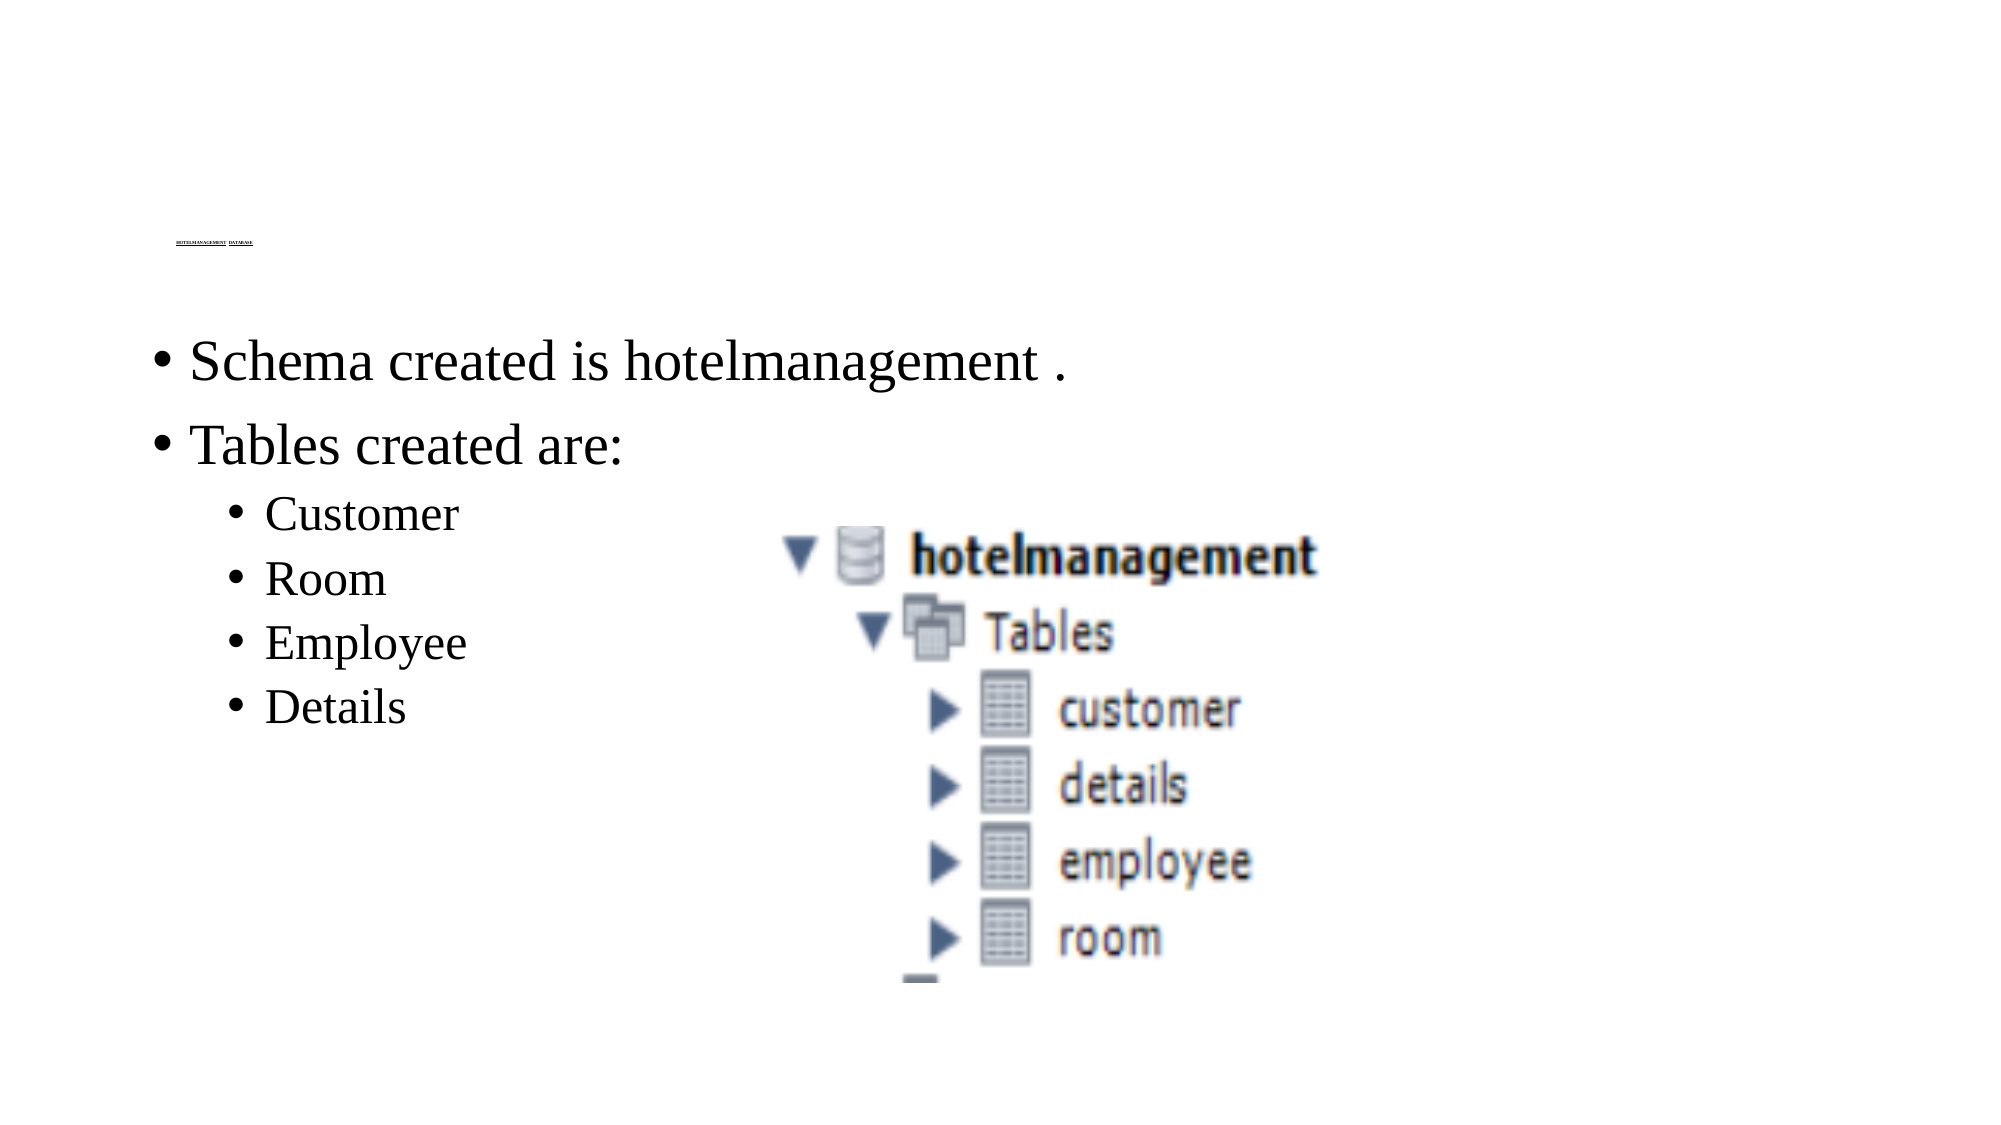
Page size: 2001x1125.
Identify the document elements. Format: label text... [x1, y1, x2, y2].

picture [780, 526, 1425, 983]
title HOTELMANAGEMENT DATABASE [137, 232, 1863, 264]
list Schema created is hotelmanagement . Tables created are: Customer Room Employee Details [137, 322, 1863, 1014]
